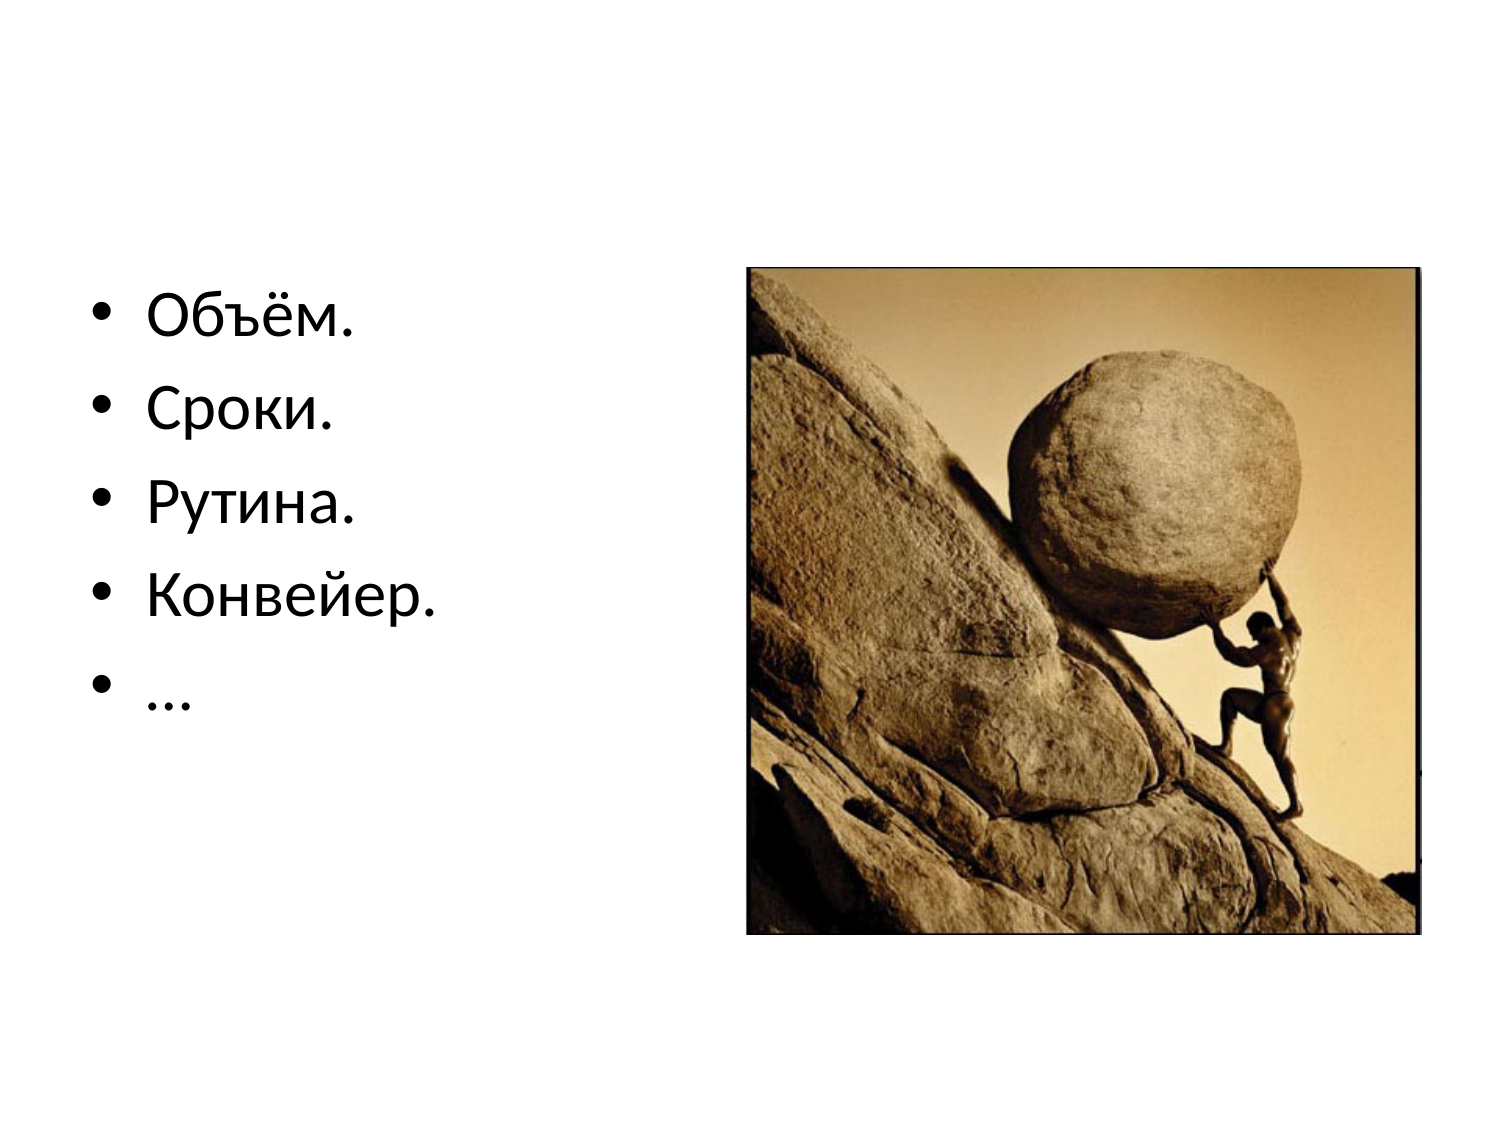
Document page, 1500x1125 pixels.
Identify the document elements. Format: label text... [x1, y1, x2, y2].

list Объём. Сроки. Рутина. Конвейер. … [75, 262, 1425, 1005]
picture [744, 266, 1422, 935]
